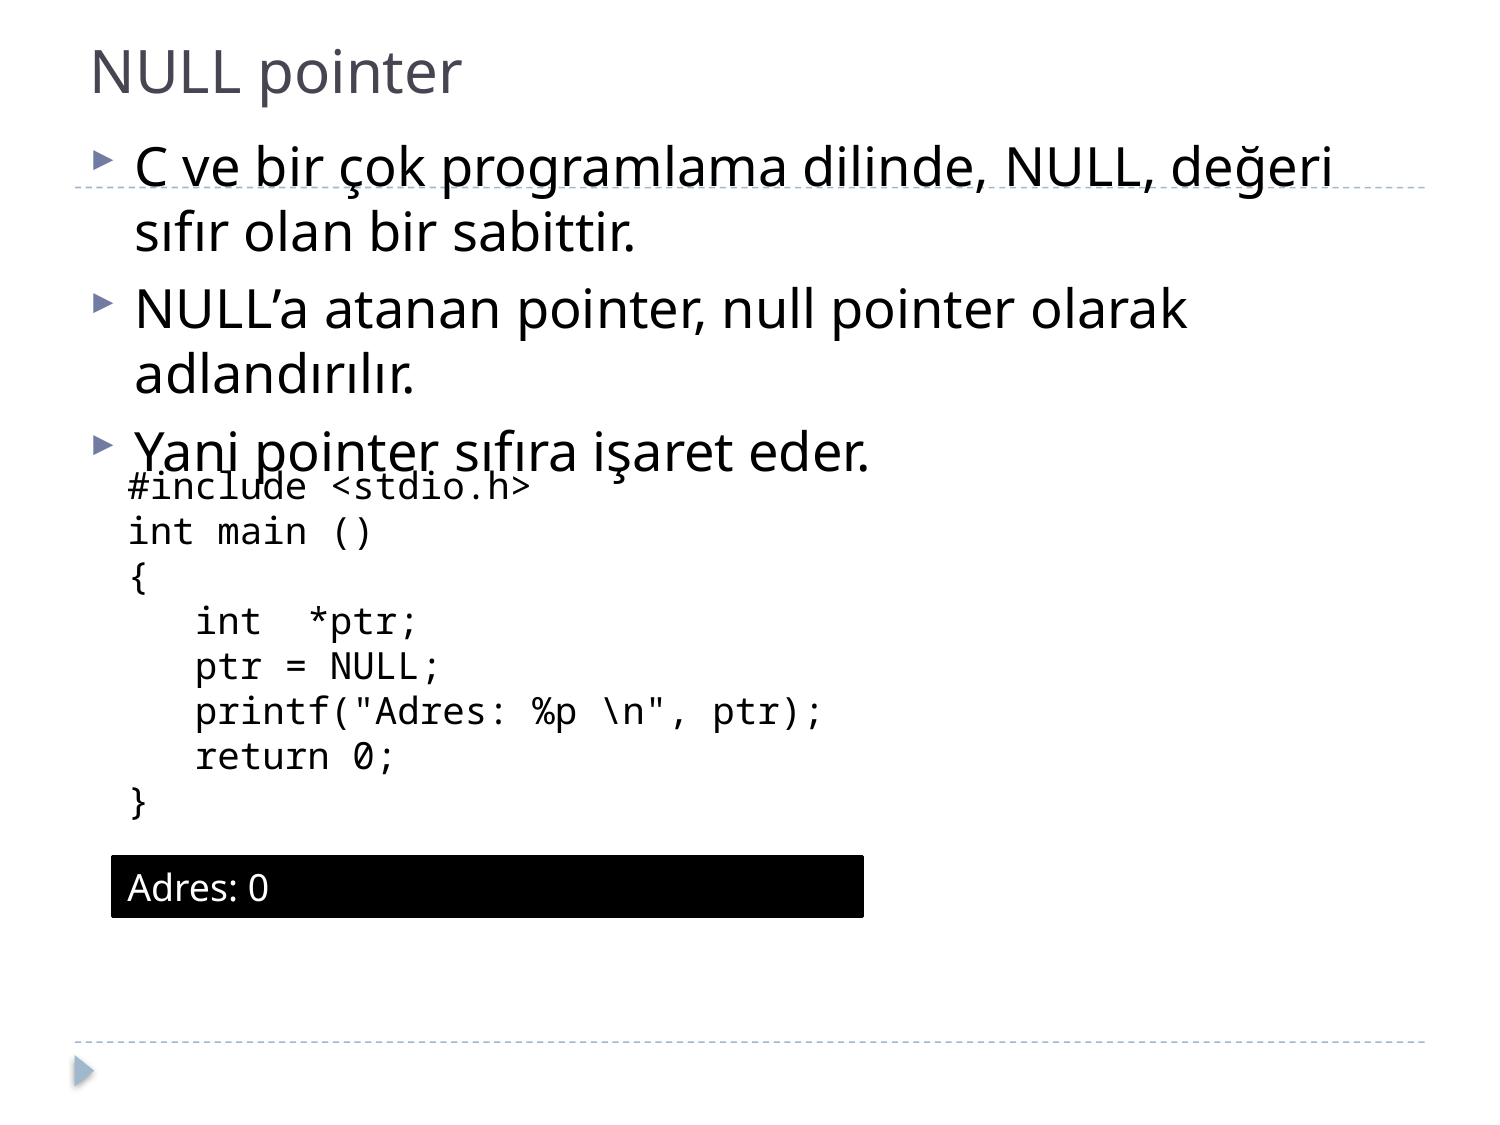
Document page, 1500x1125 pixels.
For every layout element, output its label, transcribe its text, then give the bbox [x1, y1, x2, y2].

text_box #include <stdio.h> int main () { int *ptr; ptr = NULL; printf("Adres: %p \n", ptr); return 0; } [112, 454, 1363, 829]
text_box Adres: 0 [111, 855, 864, 918]
title NULL pointer [75, 24, 1425, 113]
list C ve bir çok programlama dilinde, NULL, değeri sıfır olan bir sabittir. NULL’a atanan pointer, null pointer olarak adlandırılır. Yani pointer sıfıra işaret eder. [75, 125, 1425, 1063]
